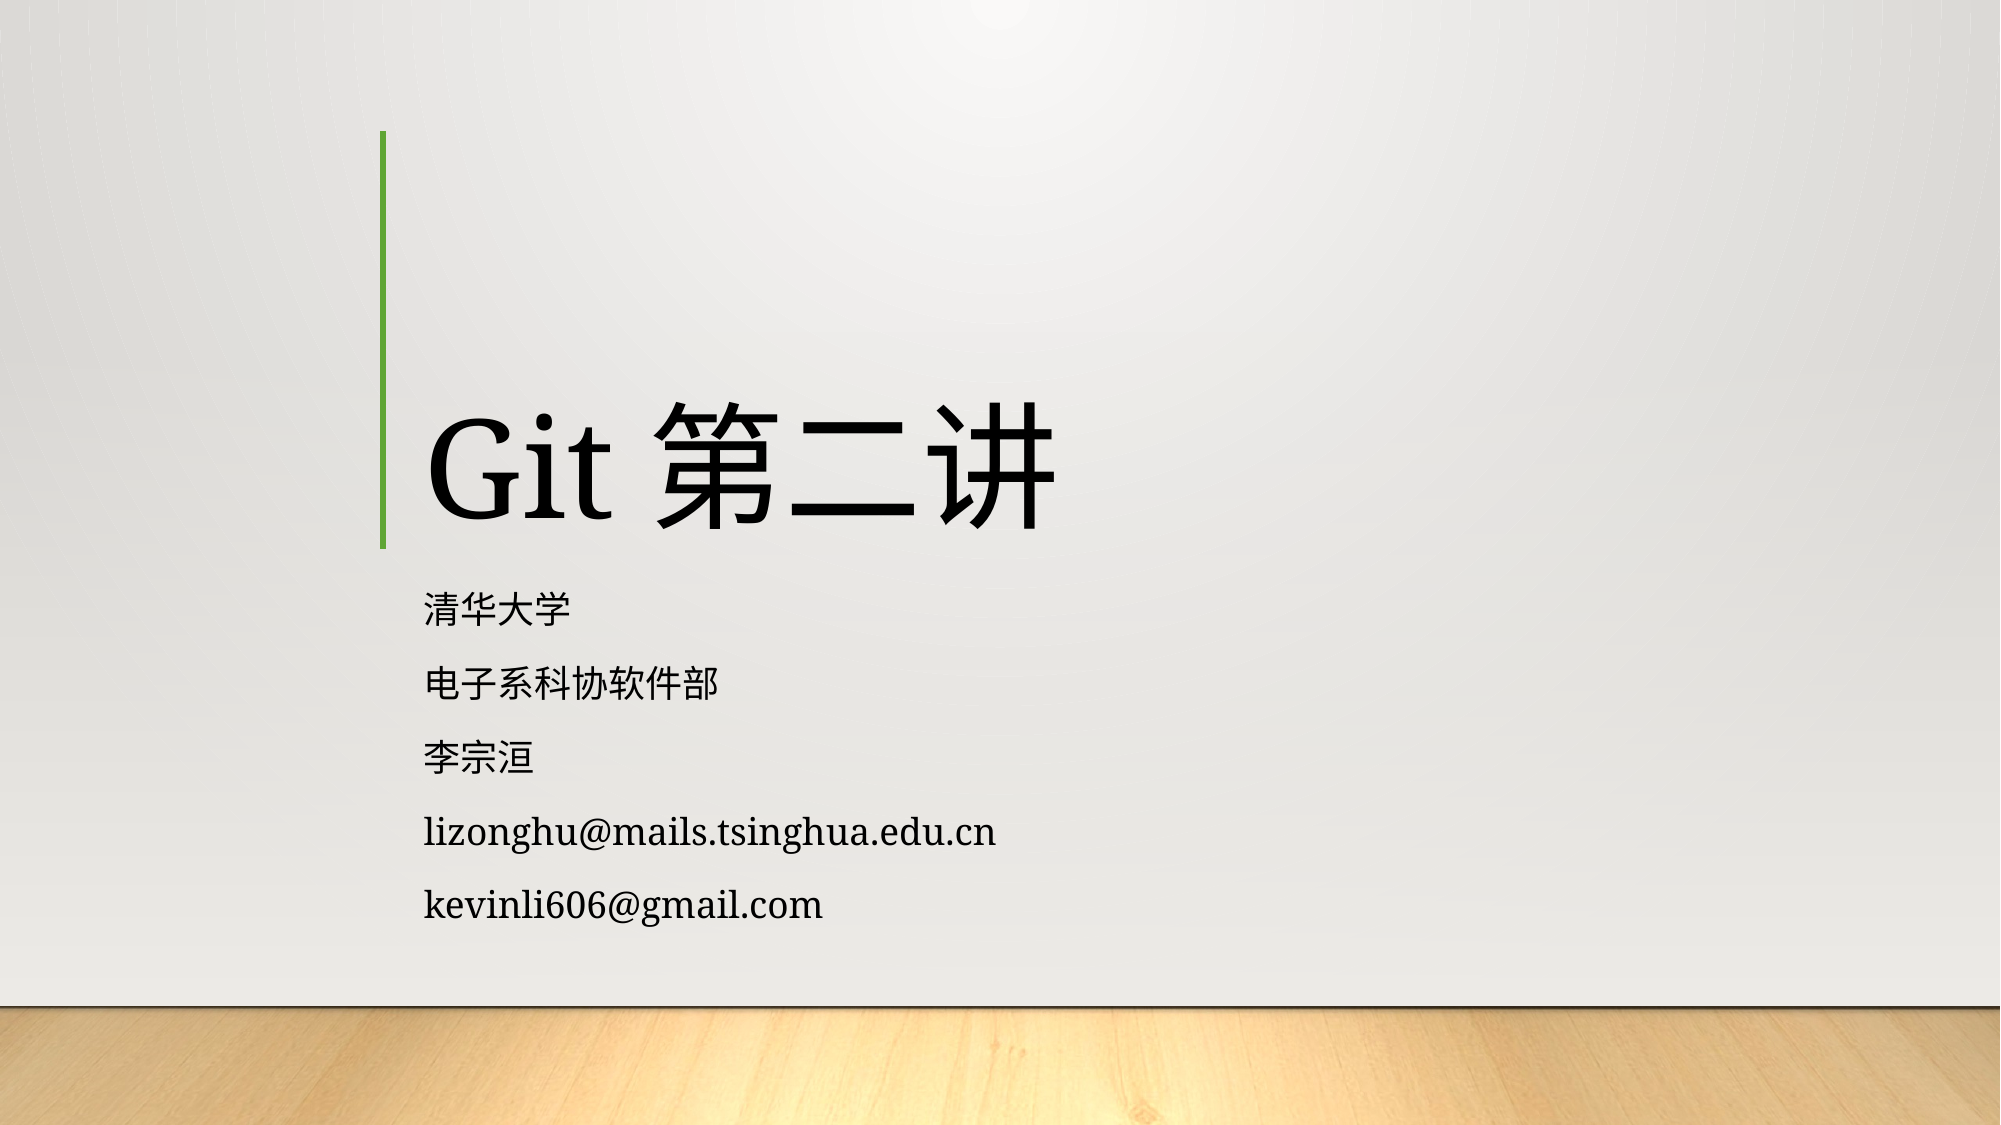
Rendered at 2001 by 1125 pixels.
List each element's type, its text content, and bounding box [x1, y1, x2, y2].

subtitle 清华大学 电子系科协软件部 李宗洹 lizonghu@mails.tsinghua.edu.cn kevinli606@gmail.com [408, 562, 1814, 946]
picture [0, 1006, 2000, 1125]
title Git第二讲 [408, 131, 1814, 549]
